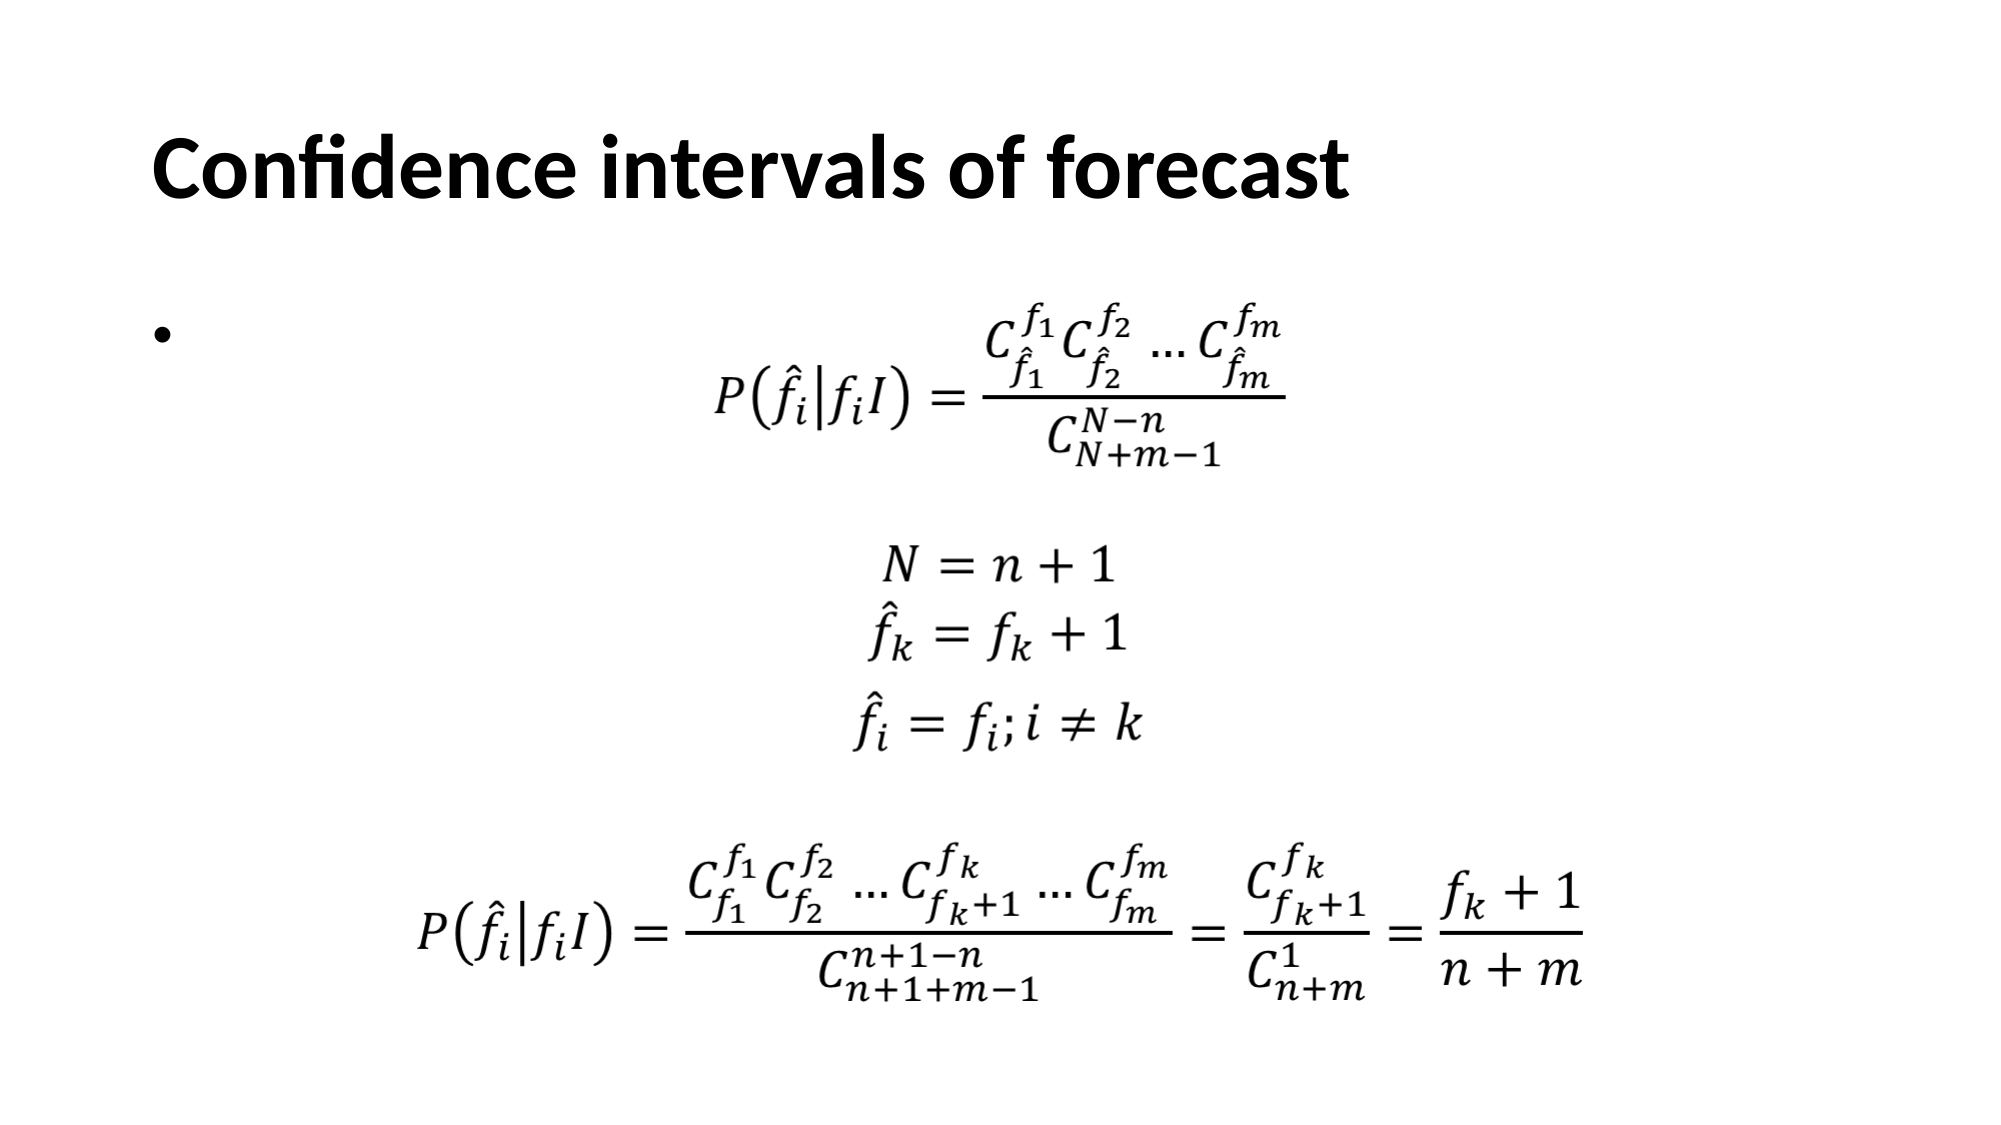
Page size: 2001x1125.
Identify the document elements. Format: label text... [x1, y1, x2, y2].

title Confidence intervals of forecast [137, 59, 1863, 278]
list [137, 299, 1863, 1014]
